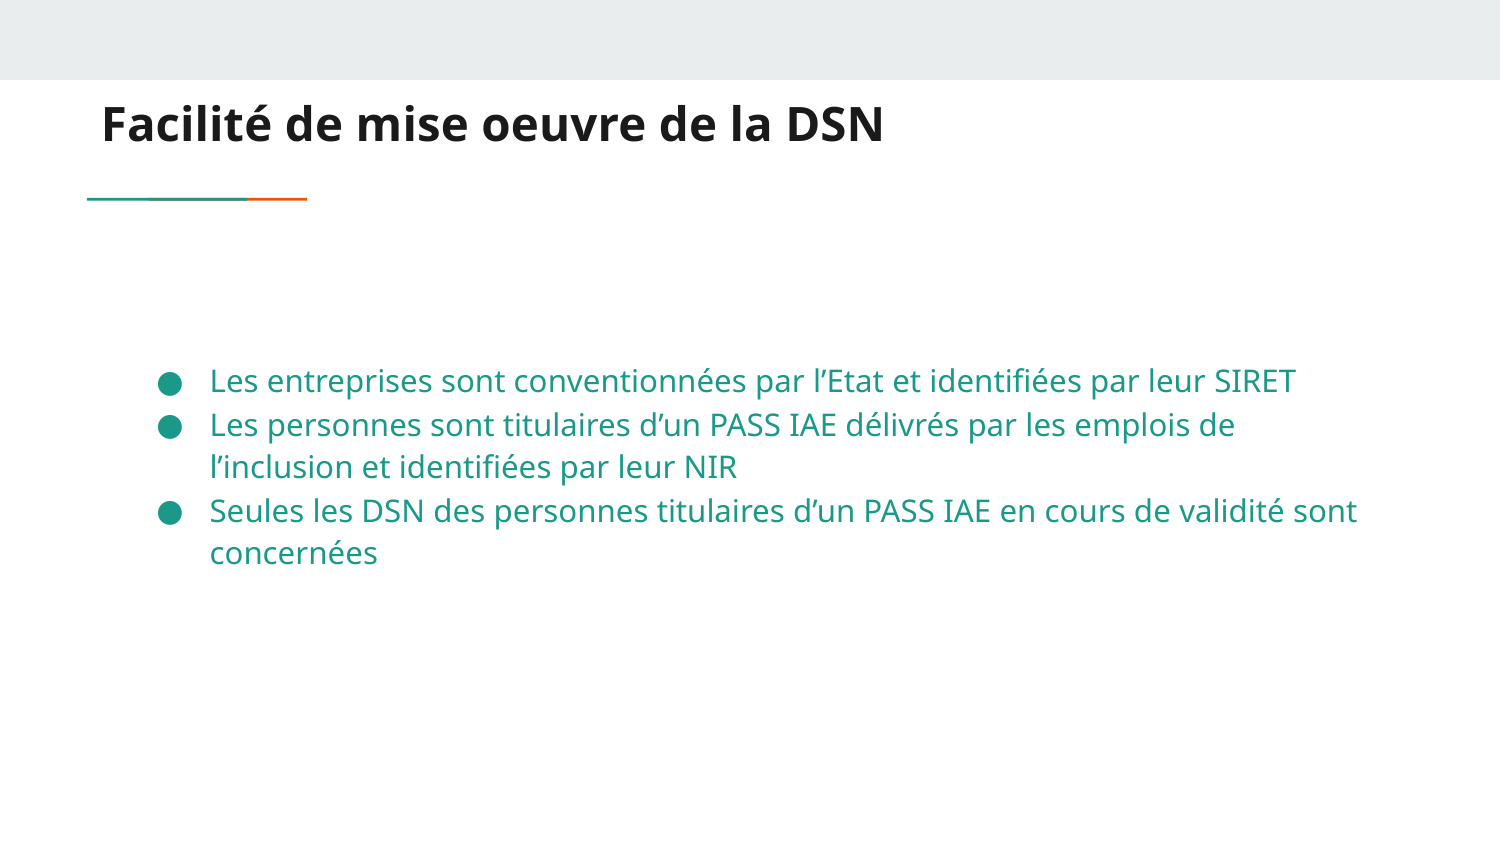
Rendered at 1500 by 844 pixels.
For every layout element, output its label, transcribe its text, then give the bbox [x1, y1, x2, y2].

title Facilité de mise oeuvre de la DSN [85, 78, 1347, 167]
list Les entreprises sont conventionnées par l’Etat et identifiées par leur SIRET Les personnes sont titulaires d’un PASS IAE délivrés par les emplois de l’inclusion et identifiées par leur NIR Seules les DSN des personnes titulaires d’un PASS IAE en cours de validité sont concernées [119, 341, 1381, 712]
